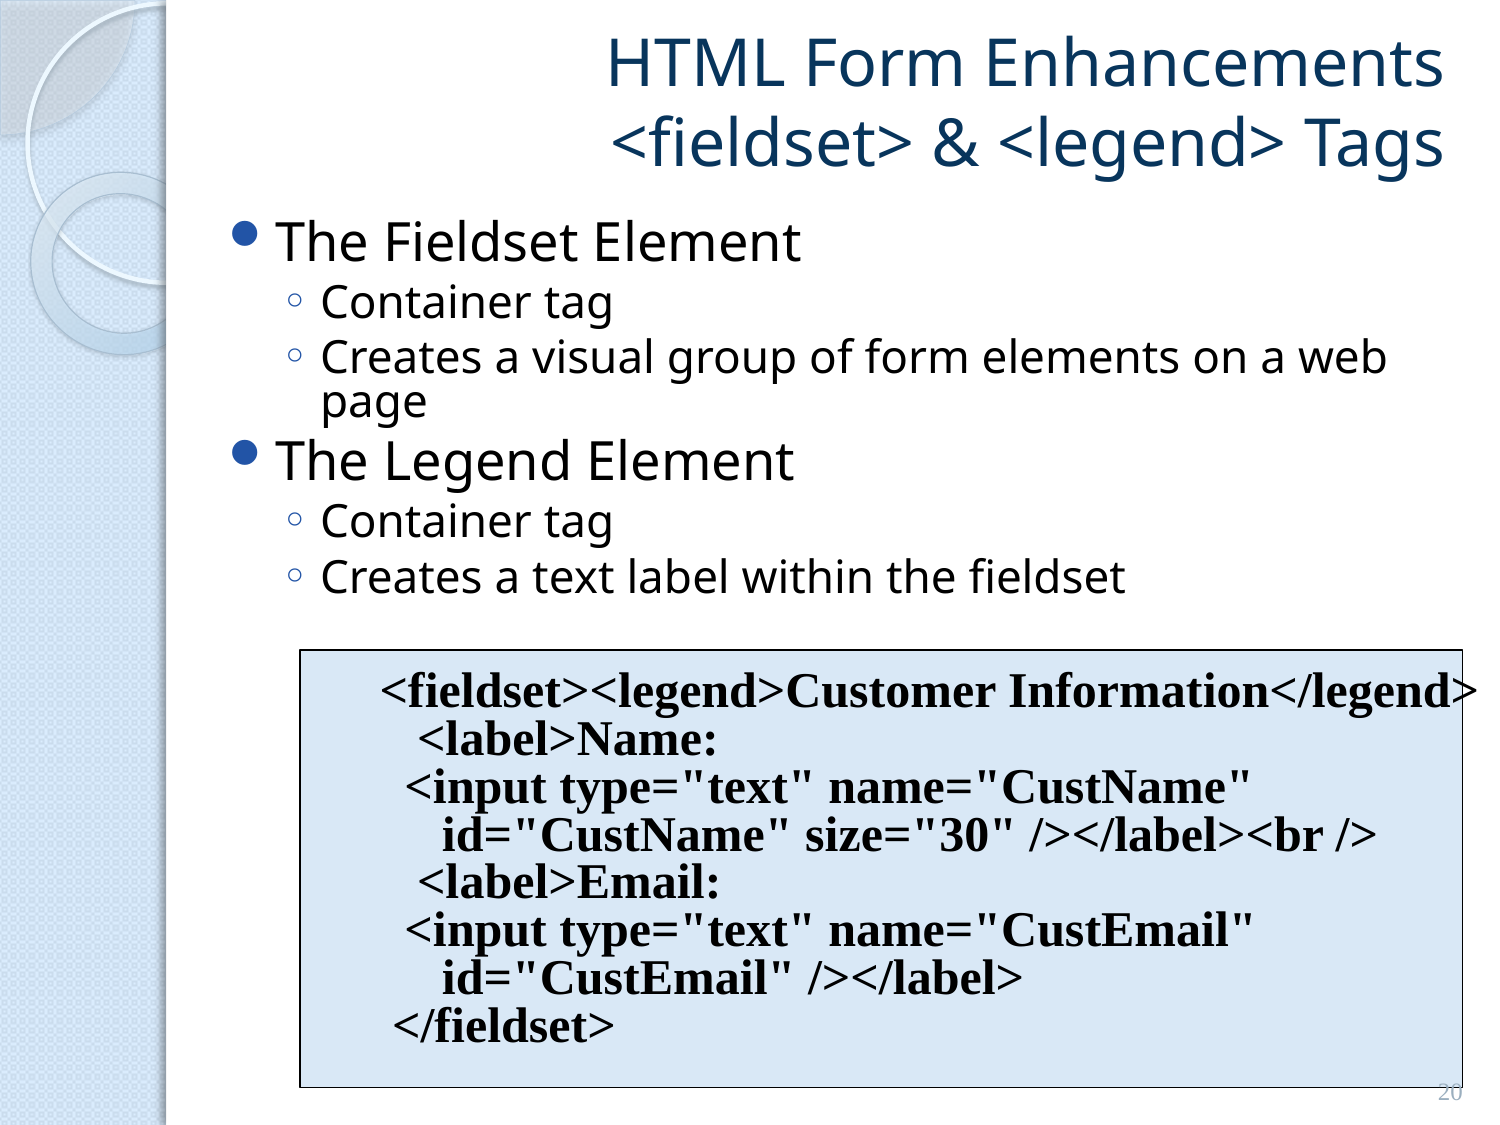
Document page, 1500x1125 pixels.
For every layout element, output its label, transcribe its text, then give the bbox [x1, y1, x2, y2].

list The Fieldset Element Container tag Creates a visual group of form elements on a web page The Legend Element Container tag Creates a text label within the fieldset [200, 212, 1450, 900]
text_box [1450, 649, 1463, 661]
title HTML Form Enhancements <fieldset> & <legend> Tags [99, 12, 1461, 188]
text_box <fieldset><legend>Customer Information</legend> <label>Name: <input type="text" name="CustName" id="CustName" size="30" /></label><br /> <label>Email: <input type="text" name="CustEmail" id="CustEmail" /></label> </fieldset> [289, 661, 1495, 1120]
